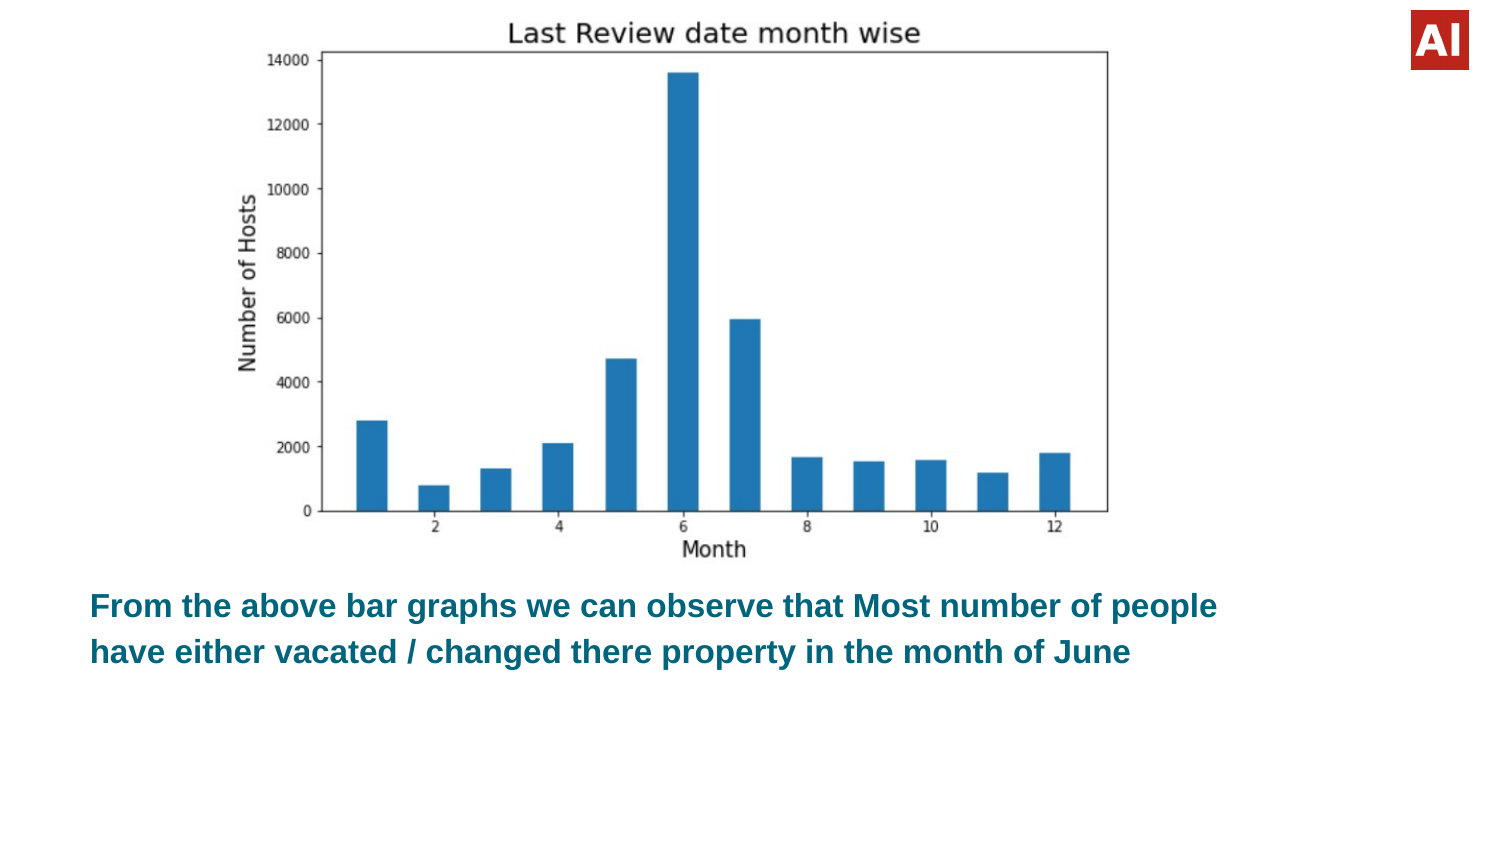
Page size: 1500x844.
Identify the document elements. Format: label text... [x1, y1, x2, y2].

picture [1411, 10, 1469, 70]
list From the above bar graphs we can observe that Most number of people have either vacated / changed there property in the month of June [55, 563, 1285, 790]
picture [210, 13, 1131, 564]
